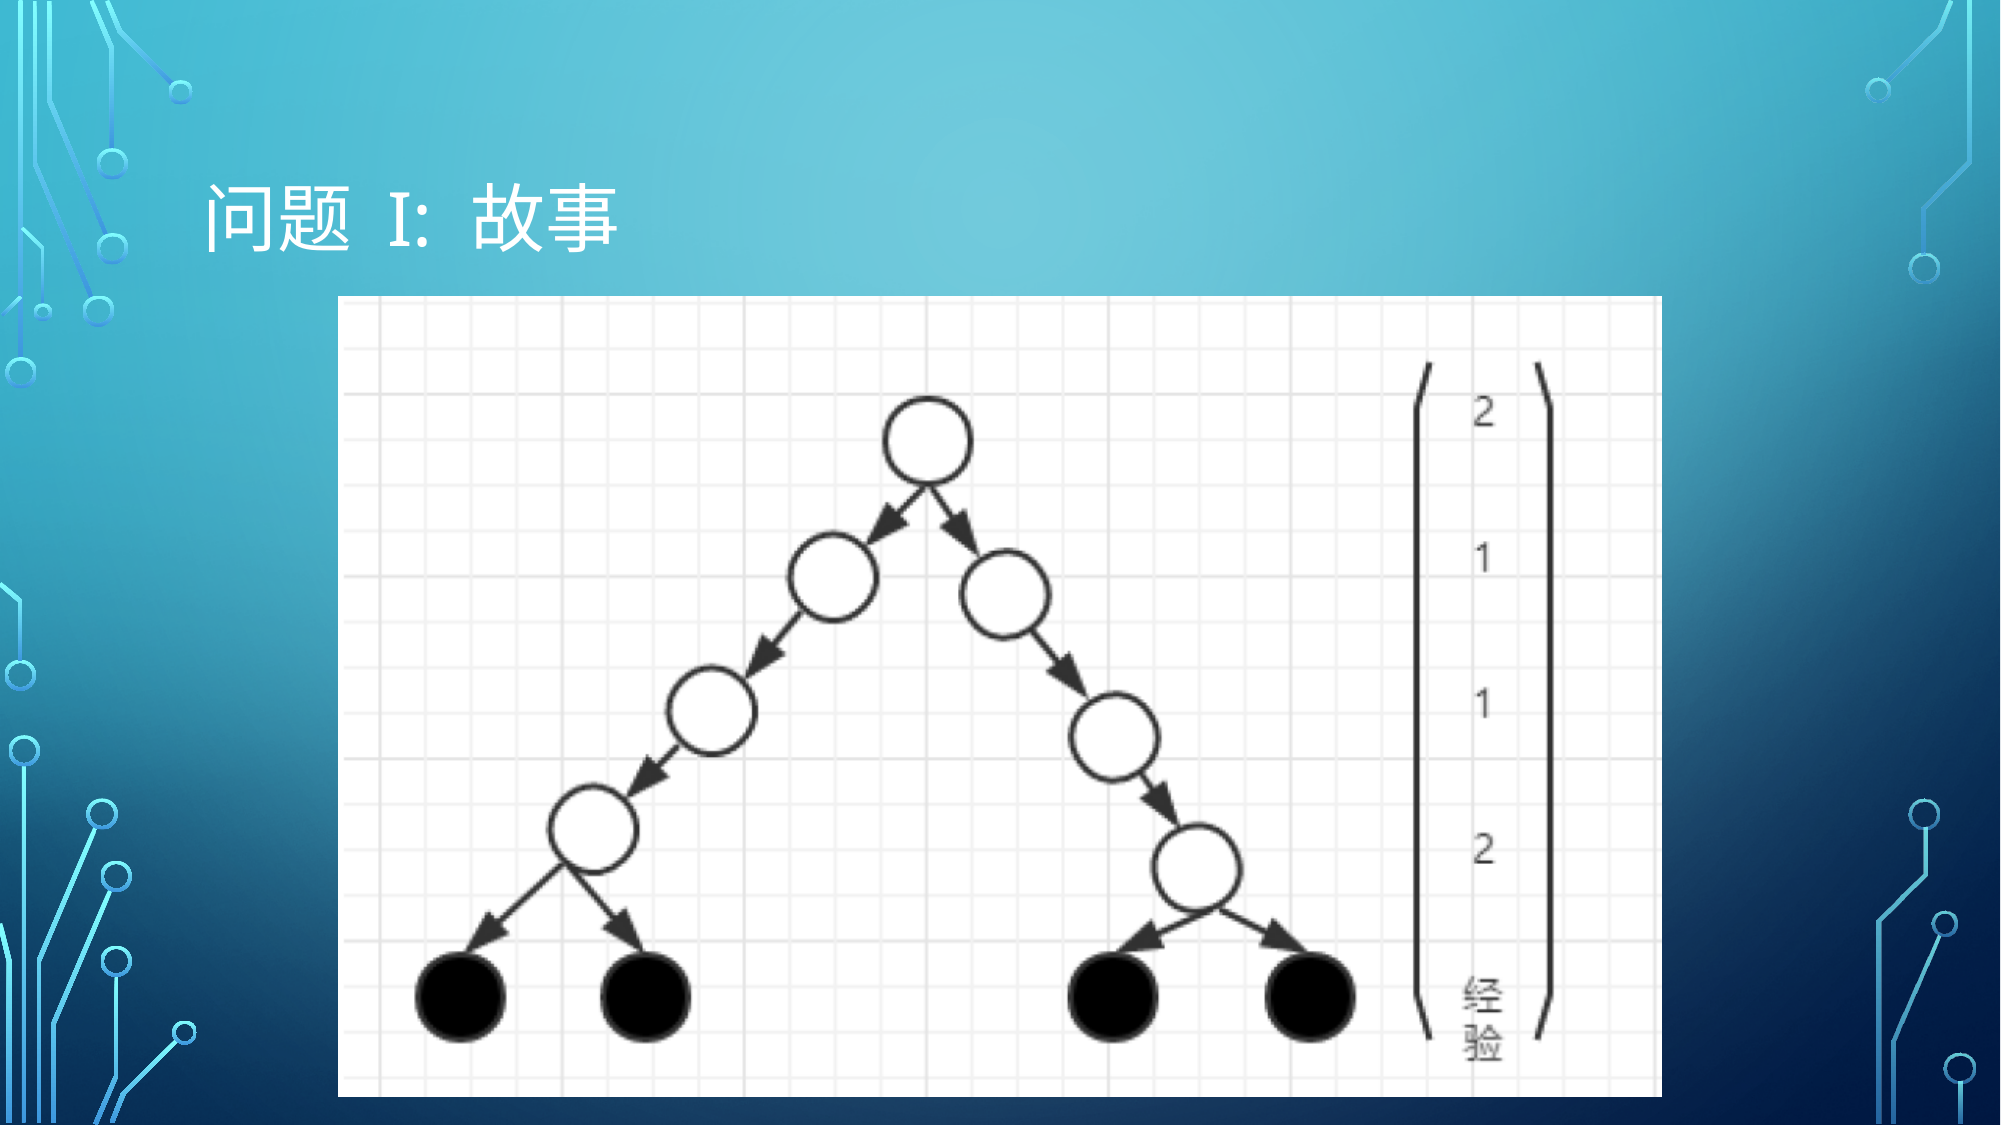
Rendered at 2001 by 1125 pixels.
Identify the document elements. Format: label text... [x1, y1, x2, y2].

picture [337, 296, 1662, 1097]
title 问题 I: 故事 [187, 101, 1813, 344]
